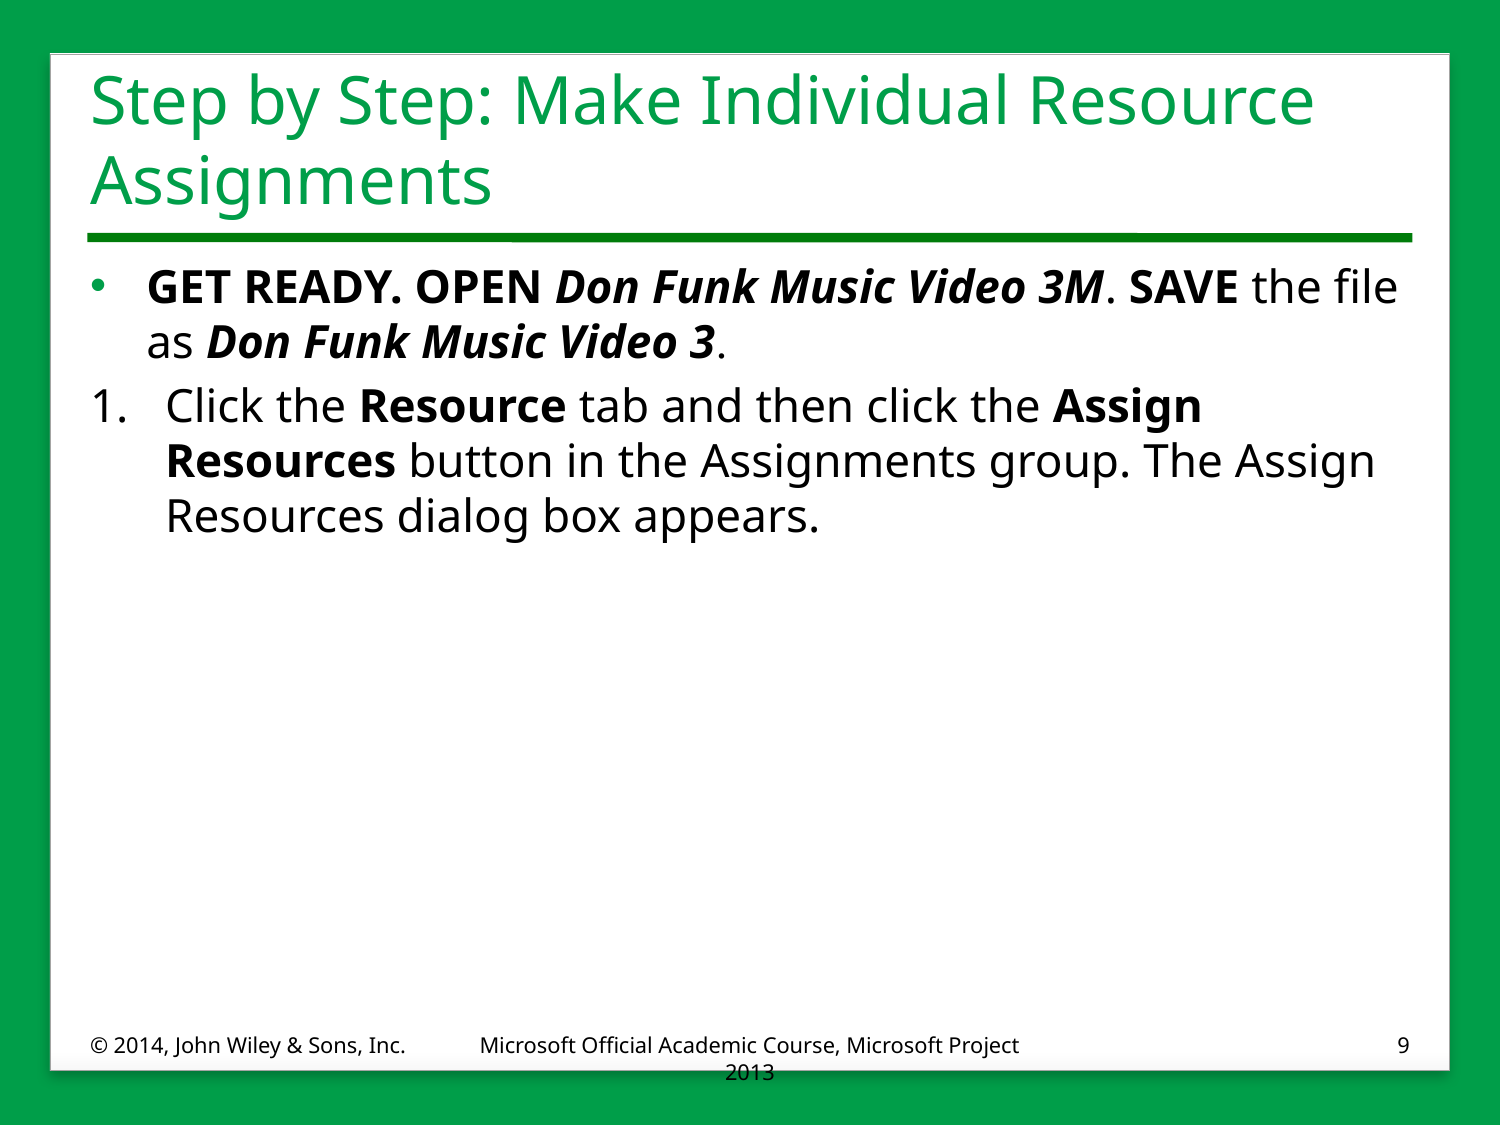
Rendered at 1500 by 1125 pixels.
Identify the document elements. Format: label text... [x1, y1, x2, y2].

title Step by Step: Make Individual Resource Assignments [74, 74, 1426, 226]
list GET READY. OPEN Don Funk Music Video 3M. SAVE the file as Don Funk Music Video 3. 1. Click the Resource tab and then click the Assign Resources button in the Assignments group. The Assign Resources dialog box appears. [75, 249, 1425, 1063]
slide_number 9 [1074, 1024, 1426, 1103]
footer Microsoft Official Academic Course, Microsoft Project 2013 [449, 1024, 1051, 1103]
slide_number © 2014, John Wiley & Sons, Inc. [74, 1024, 426, 1103]
